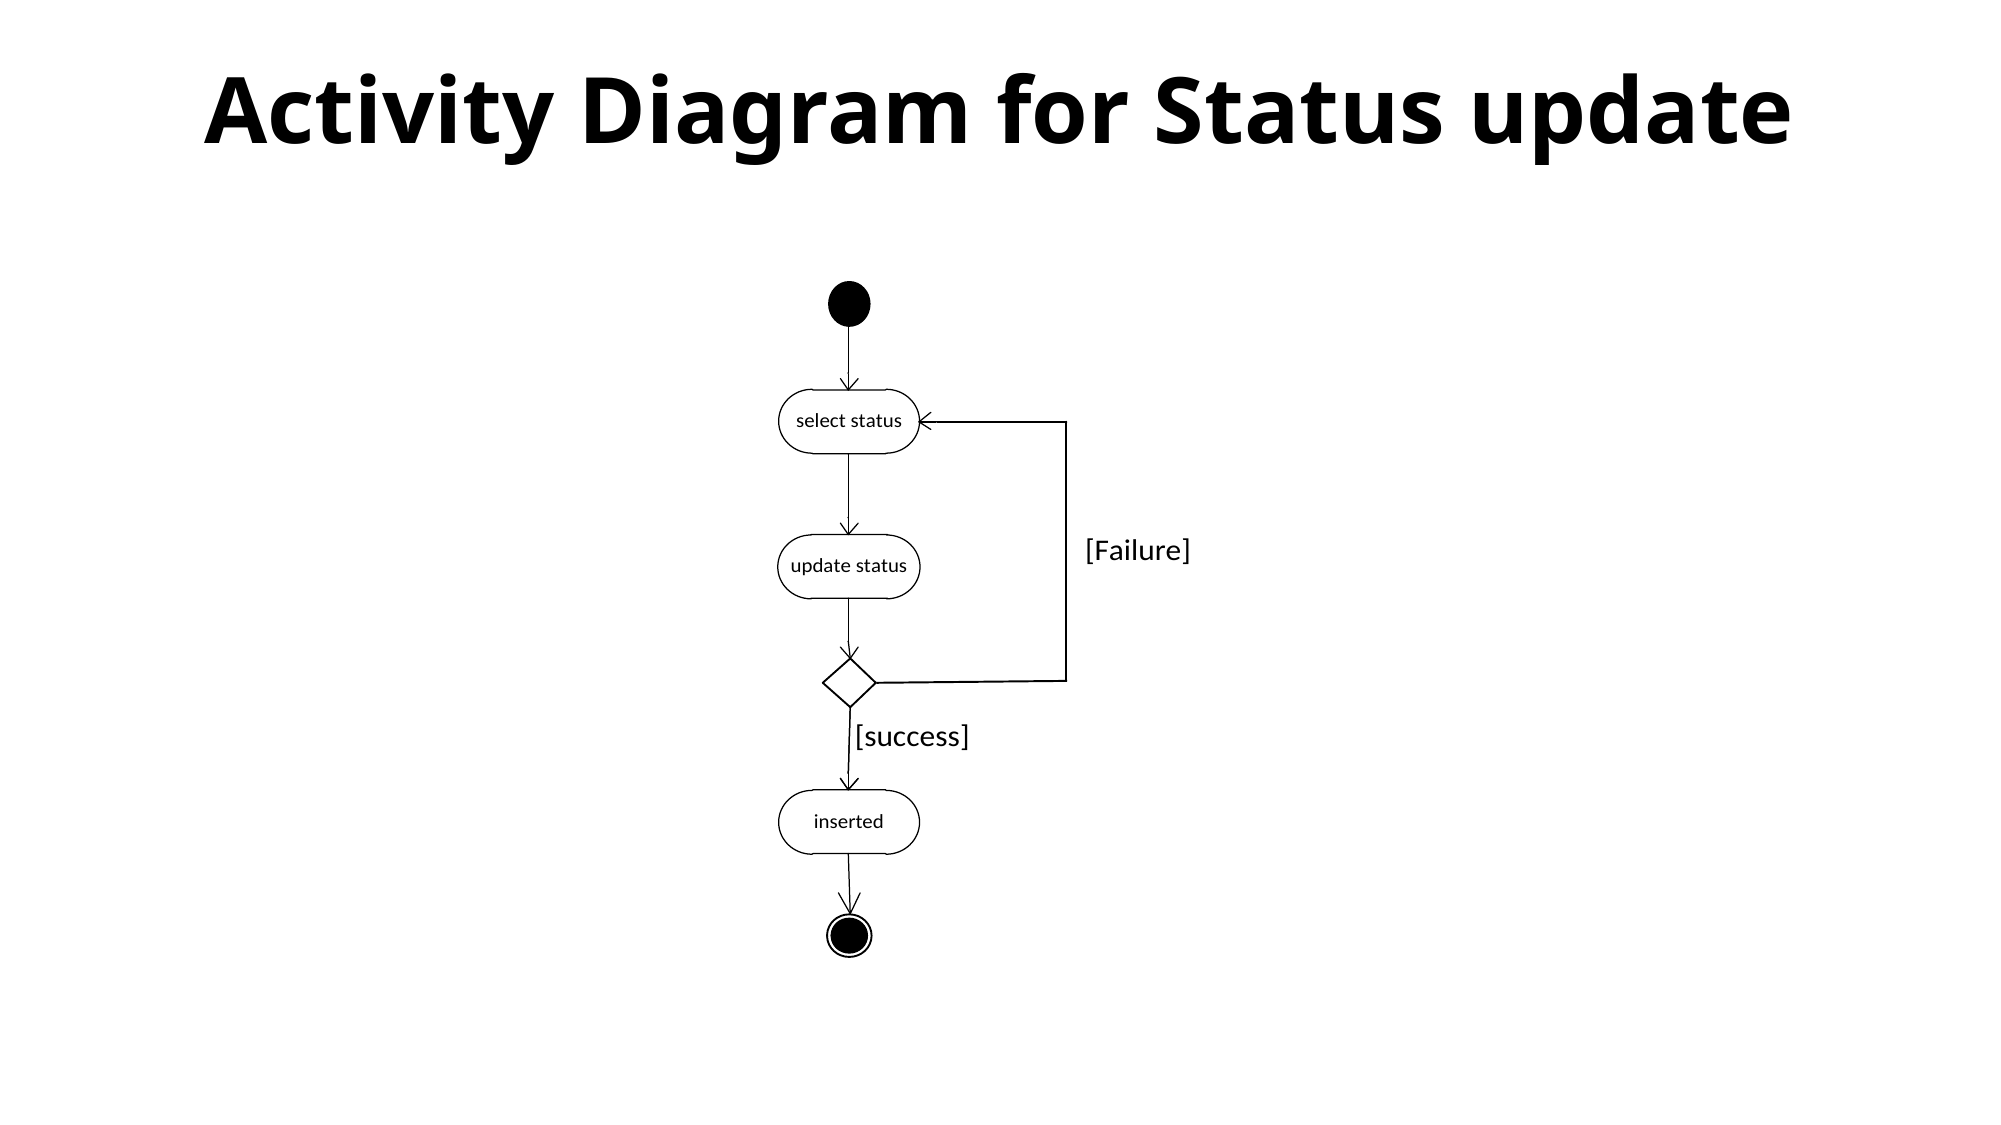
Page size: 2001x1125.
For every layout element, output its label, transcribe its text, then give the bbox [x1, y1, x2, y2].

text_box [767, 277, 1233, 984]
title Activity Diagram for Status update [137, 59, 1863, 278]
